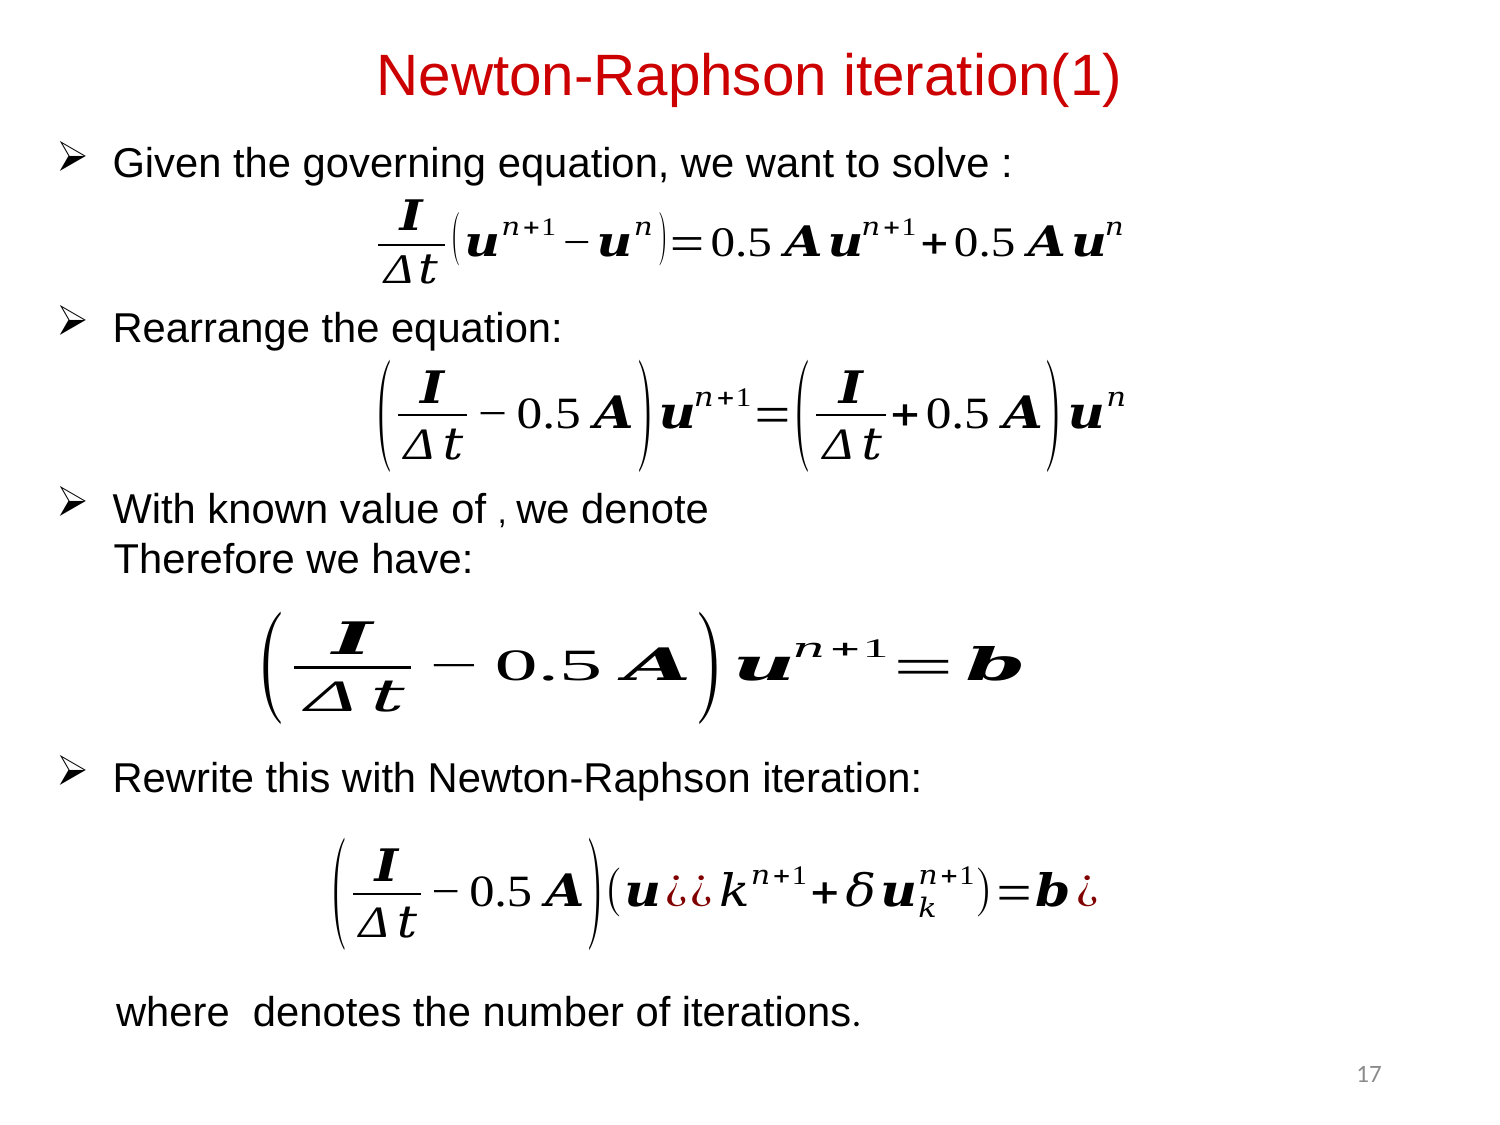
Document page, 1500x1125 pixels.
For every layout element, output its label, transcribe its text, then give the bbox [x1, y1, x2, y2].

text_box Rearrange the equation: [41, 293, 1459, 399]
text_box Rewrite this with Newton-Raphson iteration: [41, 743, 1500, 848]
slide_number 17 [1059, 1052, 1397, 1103]
text_box [41, 945, 1500, 1052]
text_box Newton-Raphson iteration(1) [101, 17, 1399, 127]
